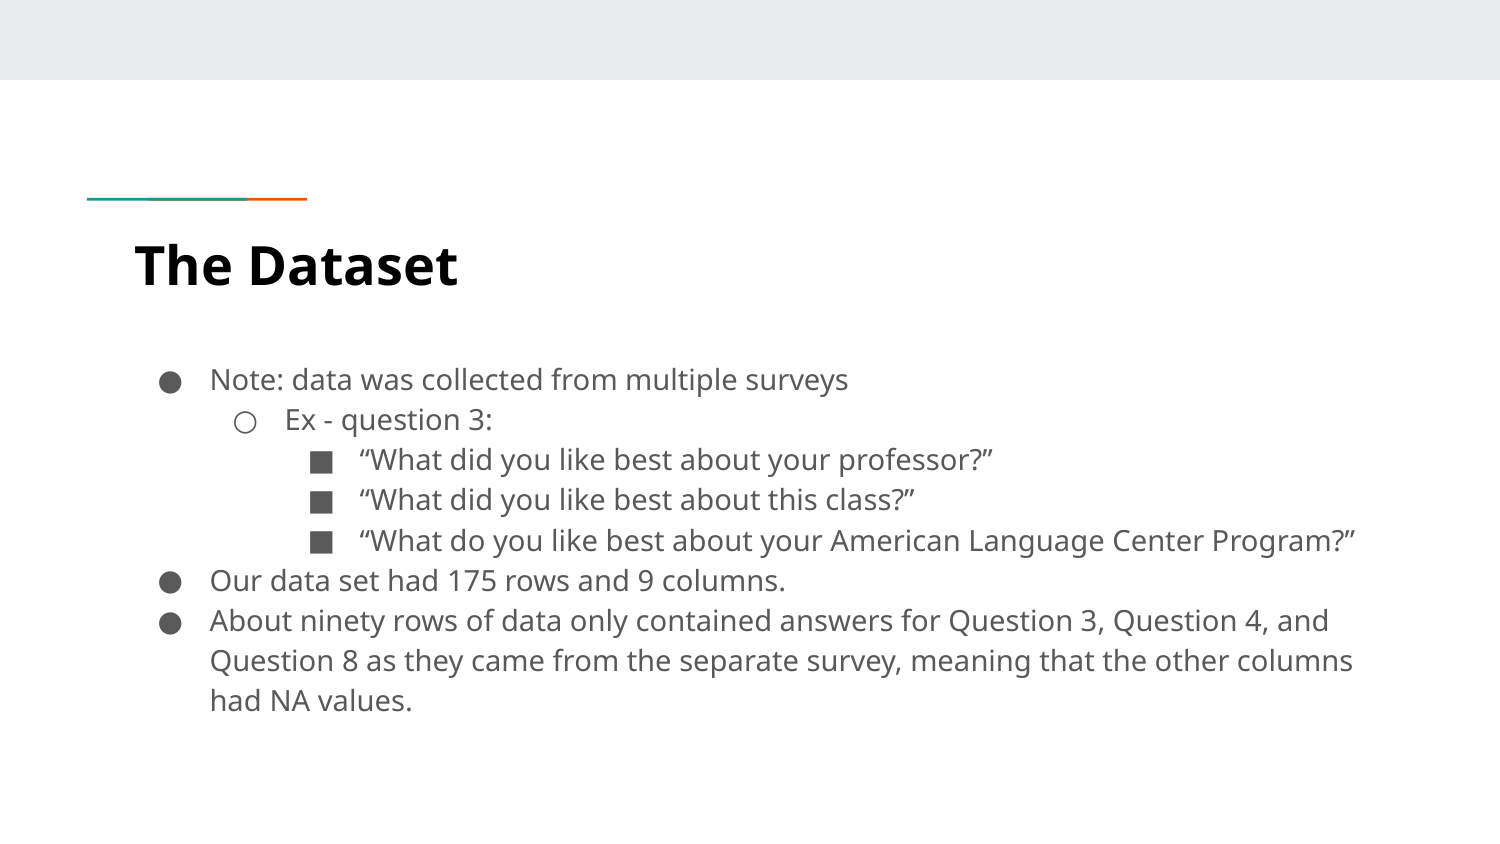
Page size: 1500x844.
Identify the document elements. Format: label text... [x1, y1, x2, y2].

title The Dataset [119, 216, 1381, 305]
list Note: data was collected from multiple surveys Ex - question 3: “What did you like best about your professor?” “What did you like best about this class?” “What do you like best about your American Language Center Program?” Our data set had 175 rows and 9 columns. About ninety rows of data only contained answers for Question 3, Question 4, and Question 8 as they came from the separate survey, meaning that the other columns had NA values. [119, 341, 1381, 729]
